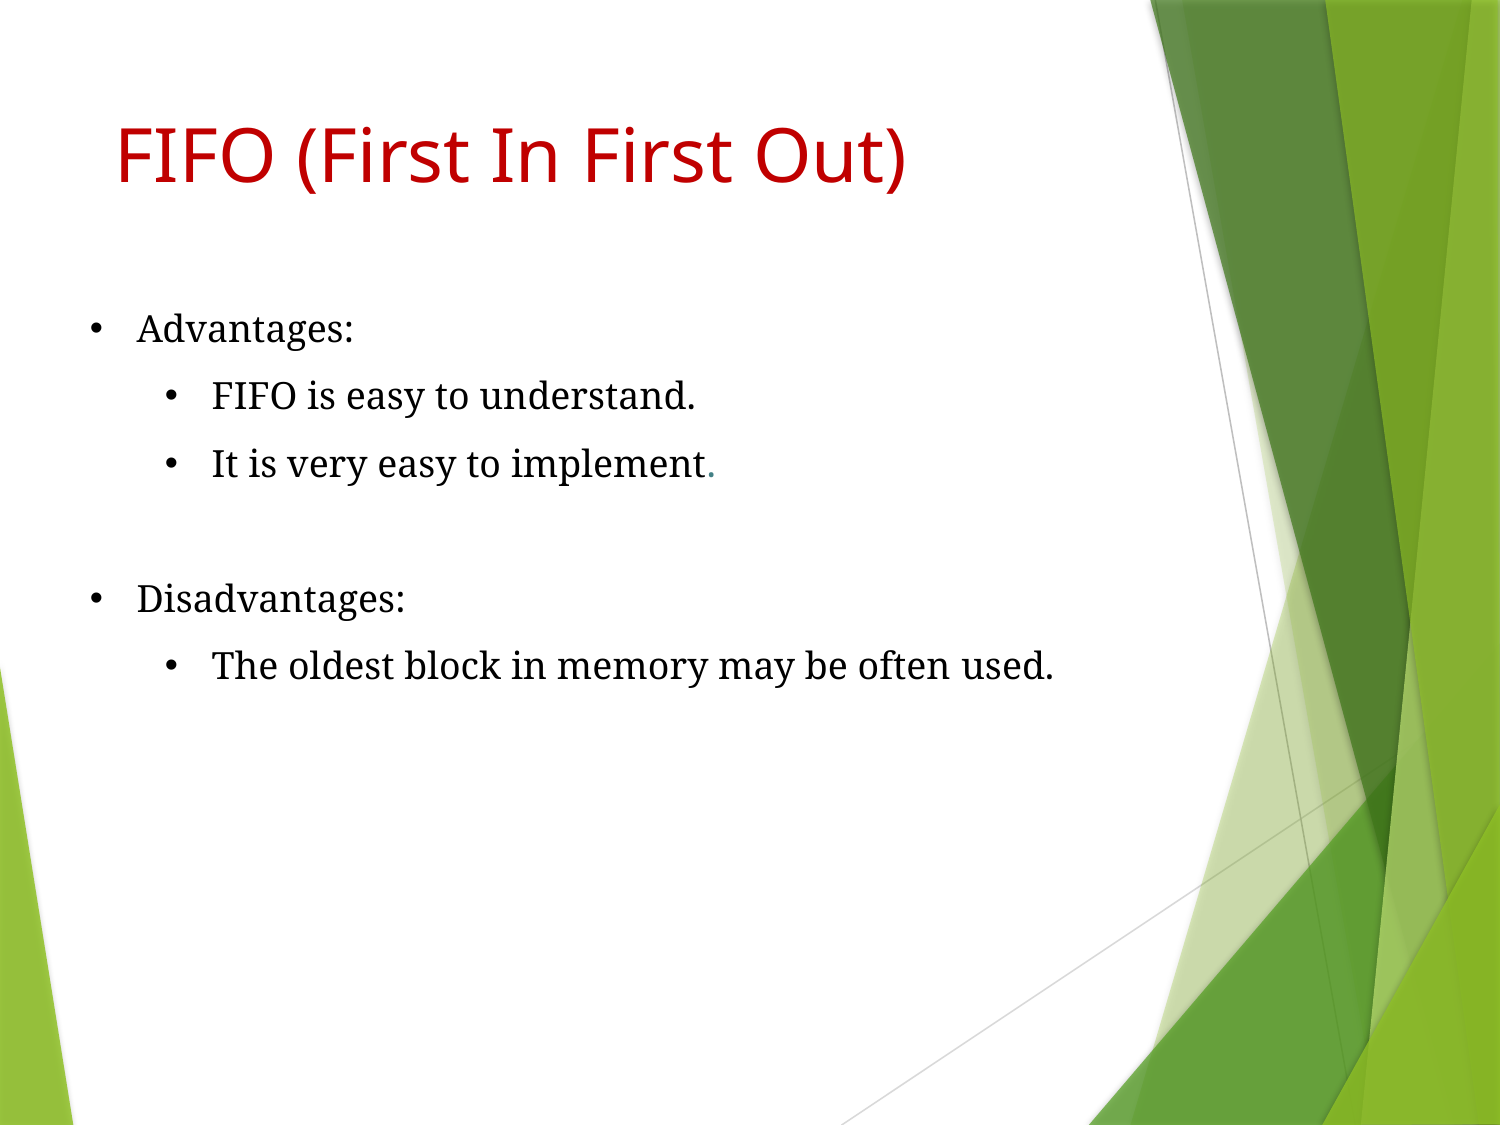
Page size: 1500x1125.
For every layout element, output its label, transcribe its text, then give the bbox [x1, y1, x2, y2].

text_box Advantages: FIFO is easy to understand. It is very easy to implement. Disadvantages: The oldest block in memory may be often used. [75, 274, 1388, 740]
title FIFO (First In First Out) [99, 99, 1142, 274]
